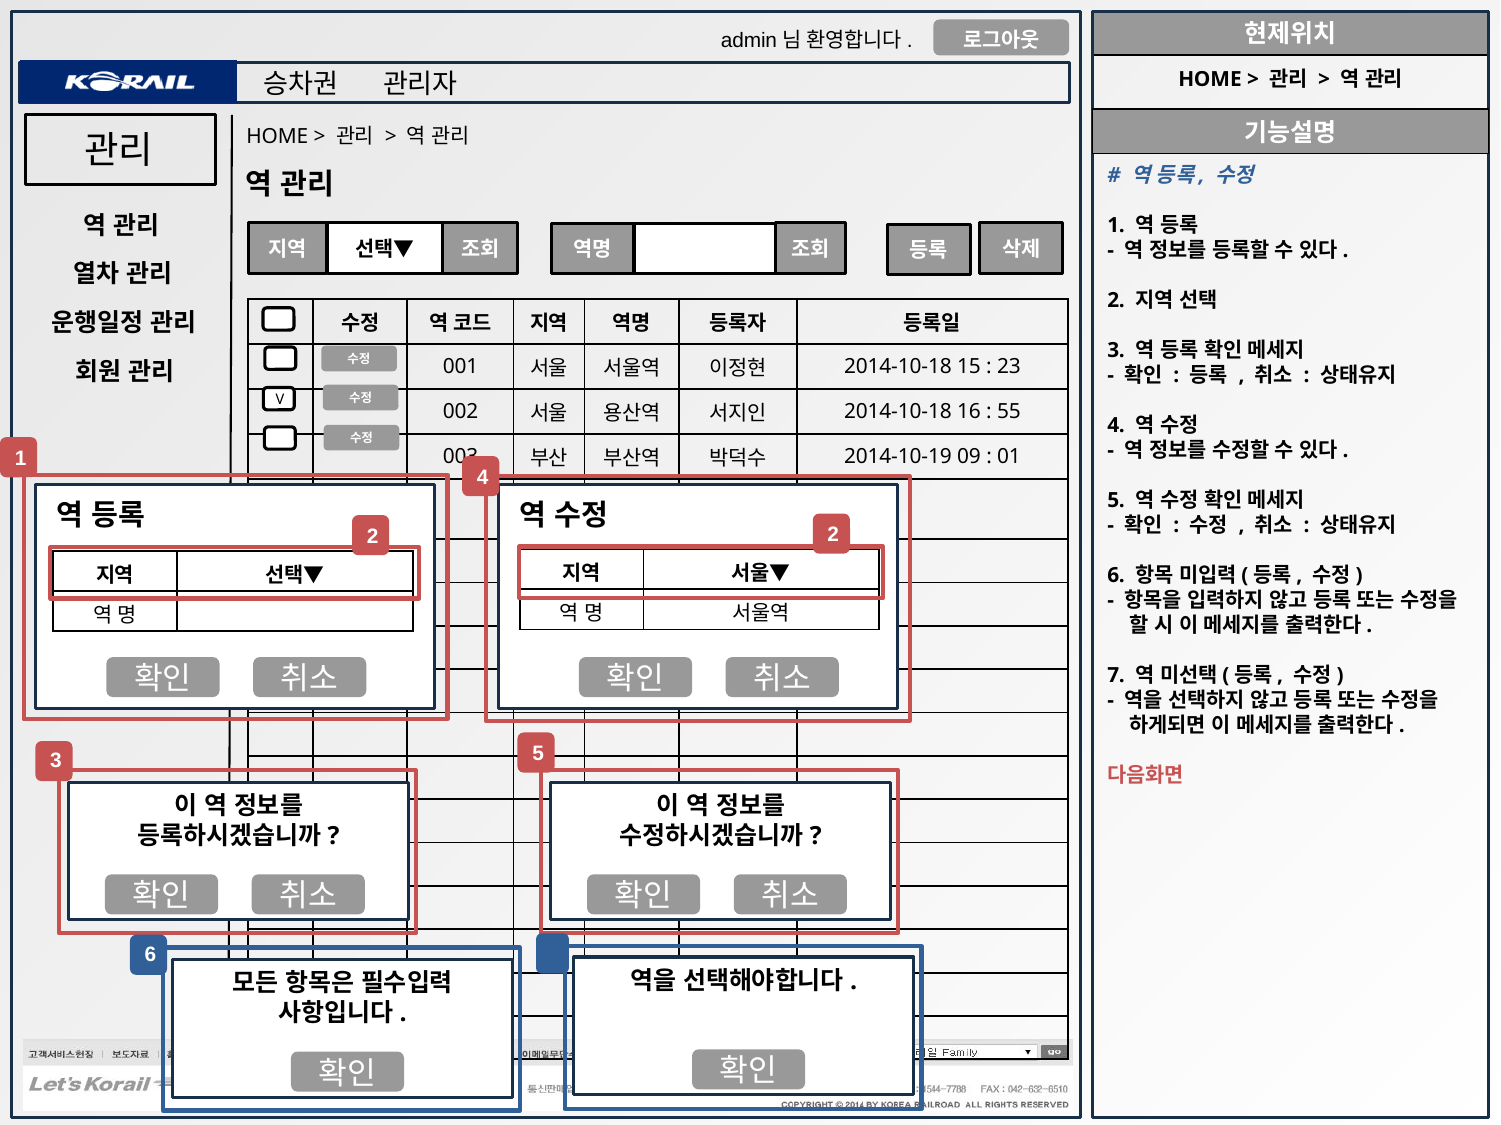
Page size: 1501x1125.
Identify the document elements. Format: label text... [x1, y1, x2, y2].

text_box 7 [534, 931, 571, 976]
text_box HOME > 관리 > 역 관리 [231, 114, 502, 155]
table_cell [585, 935, 678, 945]
table_cell 서울역 [585, 345, 678, 388]
table_cell [514, 757, 540, 798]
picture [521, 1060, 563, 1111]
table_cell [899, 843, 1067, 885]
table_cell 용산역 [585, 390, 678, 433]
table_cell [249, 345, 312, 388]
table_cell [585, 757, 678, 769]
table_cell [680, 757, 796, 769]
text_box 회원 관리 [7, 348, 244, 393]
text_box 조회 [441, 221, 519, 275]
table_cell [514, 722, 584, 755]
table_cell [911, 670, 1067, 712]
table_cell [911, 627, 1067, 668]
table_cell 부산역 [585, 435, 678, 475]
table_cell [449, 540, 484, 582]
table_cell 001 [408, 345, 513, 388]
text_box 2 [352, 515, 390, 555]
table_cell [556, 757, 584, 769]
table_cell [449, 670, 484, 712]
text_box [33, 743, 72, 783]
table_header 역 코드 [408, 300, 513, 343]
text_box 4 [462, 456, 500, 496]
table_cell 역 명 [521, 599, 643, 629]
table_cell 002 [408, 390, 513, 433]
table_cell [514, 843, 540, 885]
table_cell [314, 345, 406, 388]
table_cell 2014-10-18 15 : 23 [798, 345, 1067, 388]
table_cell [249, 390, 312, 433]
table_cell [514, 930, 540, 972]
text_box 열차 관리 [4, 250, 241, 295]
table_header 수정 [314, 300, 406, 343]
text_box 1 [0, 437, 38, 477]
table_cell [514, 887, 540, 928]
text_box V [259, 382, 301, 416]
table_cell [249, 935, 312, 946]
table_cell [585, 722, 678, 755]
table_cell 부산 [514, 435, 584, 475]
text_box [563, 945, 923, 1111]
text_box [58, 769, 417, 935]
table_cell [314, 935, 406, 946]
table_cell [417, 843, 513, 885]
table_cell [449, 583, 484, 625]
table_cell 2014-10-19 09 : 01 [798, 435, 1067, 478]
table_cell [249, 721, 312, 755]
table_cell 서울 [514, 345, 584, 388]
text_box 취소 [250, 872, 367, 916]
table_cell [449, 627, 484, 668]
table_cell [249, 435, 312, 473]
text_box 3 [35, 739, 74, 780]
text_box 2 [812, 513, 851, 554]
table_cell [249, 757, 312, 769]
text_box 6 [129, 933, 168, 974]
text_box 역명 [550, 222, 632, 275]
table_cell [911, 540, 1067, 582]
text_box [162, 946, 521, 1112]
table_cell [680, 722, 796, 755]
table_cell [911, 583, 1067, 625]
picture [923, 1039, 1073, 1111]
text_box 운행일정 관리 [6, 299, 243, 344]
table_cell [408, 713, 513, 755]
table_cell [521, 1017, 563, 1058]
table_cell [798, 930, 1067, 972]
table_cell 서지인 [680, 390, 796, 433]
text_box 조회 [774, 221, 847, 275]
table_header 역명 [585, 300, 678, 343]
text_box 역 관리 [3, 201, 240, 247]
table_cell 박덕수 [680, 435, 796, 475]
table_cell [417, 887, 513, 928]
table_cell [923, 1017, 1067, 1058]
text_box 등록 [886, 223, 972, 276]
text_box 수정 [321, 383, 401, 412]
text_box 수정 [319, 344, 399, 373]
table_cell [899, 887, 1067, 928]
table_cell [798, 713, 1067, 755]
text_box [632, 222, 774, 275]
table_cell 2014-10-18 16 : 55 [798, 390, 1067, 433]
text_box 역 관리 [230, 157, 386, 208]
table_cell [417, 800, 513, 842]
text_box HOME > 관리 > 역 관리 [1092, 58, 1489, 99]
table_cell [911, 480, 1067, 538]
table_cell [521, 974, 563, 1015]
text_box [263, 345, 298, 371]
table_cell 이정현 [680, 345, 796, 388]
table_cell 서울역 [644, 599, 878, 629]
table_cell [570, 935, 584, 945]
table_header 등록일 [798, 300, 1067, 343]
text_box [518, 545, 884, 599]
table_cell [514, 800, 540, 842]
table_cell [314, 757, 406, 769]
text_box 삭제 [978, 221, 1064, 275]
text_box [49, 546, 421, 600]
table_cell [680, 935, 796, 945]
text_box 관리 [69, 118, 176, 179]
text_box [261, 306, 296, 332]
text_box 5 [517, 732, 556, 773]
text_box # 역 등록, 수정 1. 역 등록 - 역 정보를 등록할 수 있다. 2. 지역 선택 3. 역 등록 확인 메세지 - 확인 : 등록 , 취소 : 상태유지 4. 역 수정 - 역 정보를 수정할 수 있다. 5. 역 수정 확인 메세지 - 확인 : 수정 , 취소 : 상태유지 6. 항목 미입력(등록, 수정) - 항목을 입력하지 않고 등록 또는 수정을 할 시 이 메세지를 출력한다. 7. 역 미선택(등록, 수정) - 역을 선택하지 않고 등록 또는 수정을 하게되면 이 메세지를 출력한다. 다음화면 [1092, 154, 1500, 794]
table_cell 003 [408, 435, 513, 478]
table_header [249, 300, 312, 343]
table_cell [408, 930, 513, 946]
table_cell [408, 757, 513, 798]
picture [23, 1039, 162, 1111]
text_box 지역 [247, 221, 326, 275]
picture [20, 60, 237, 103]
text_box [262, 425, 297, 451]
text_box [484, 475, 911, 722]
text_box [540, 769, 899, 935]
table_cell 서울 [514, 390, 584, 433]
table_cell [314, 390, 406, 433]
text_box 수정 [322, 423, 401, 453]
table_header 지역 [514, 300, 584, 343]
table_cell [899, 800, 1067, 842]
table_cell [314, 435, 406, 473]
text_box 선택▼ [326, 221, 441, 275]
table_cell [923, 974, 1067, 1015]
table_cell [449, 480, 484, 538]
table_cell [798, 757, 1067, 798]
table_cell [314, 721, 406, 755]
table_header 등록자 [680, 300, 796, 343]
text_box [22, 473, 449, 721]
text_box 취소 [732, 872, 849, 916]
